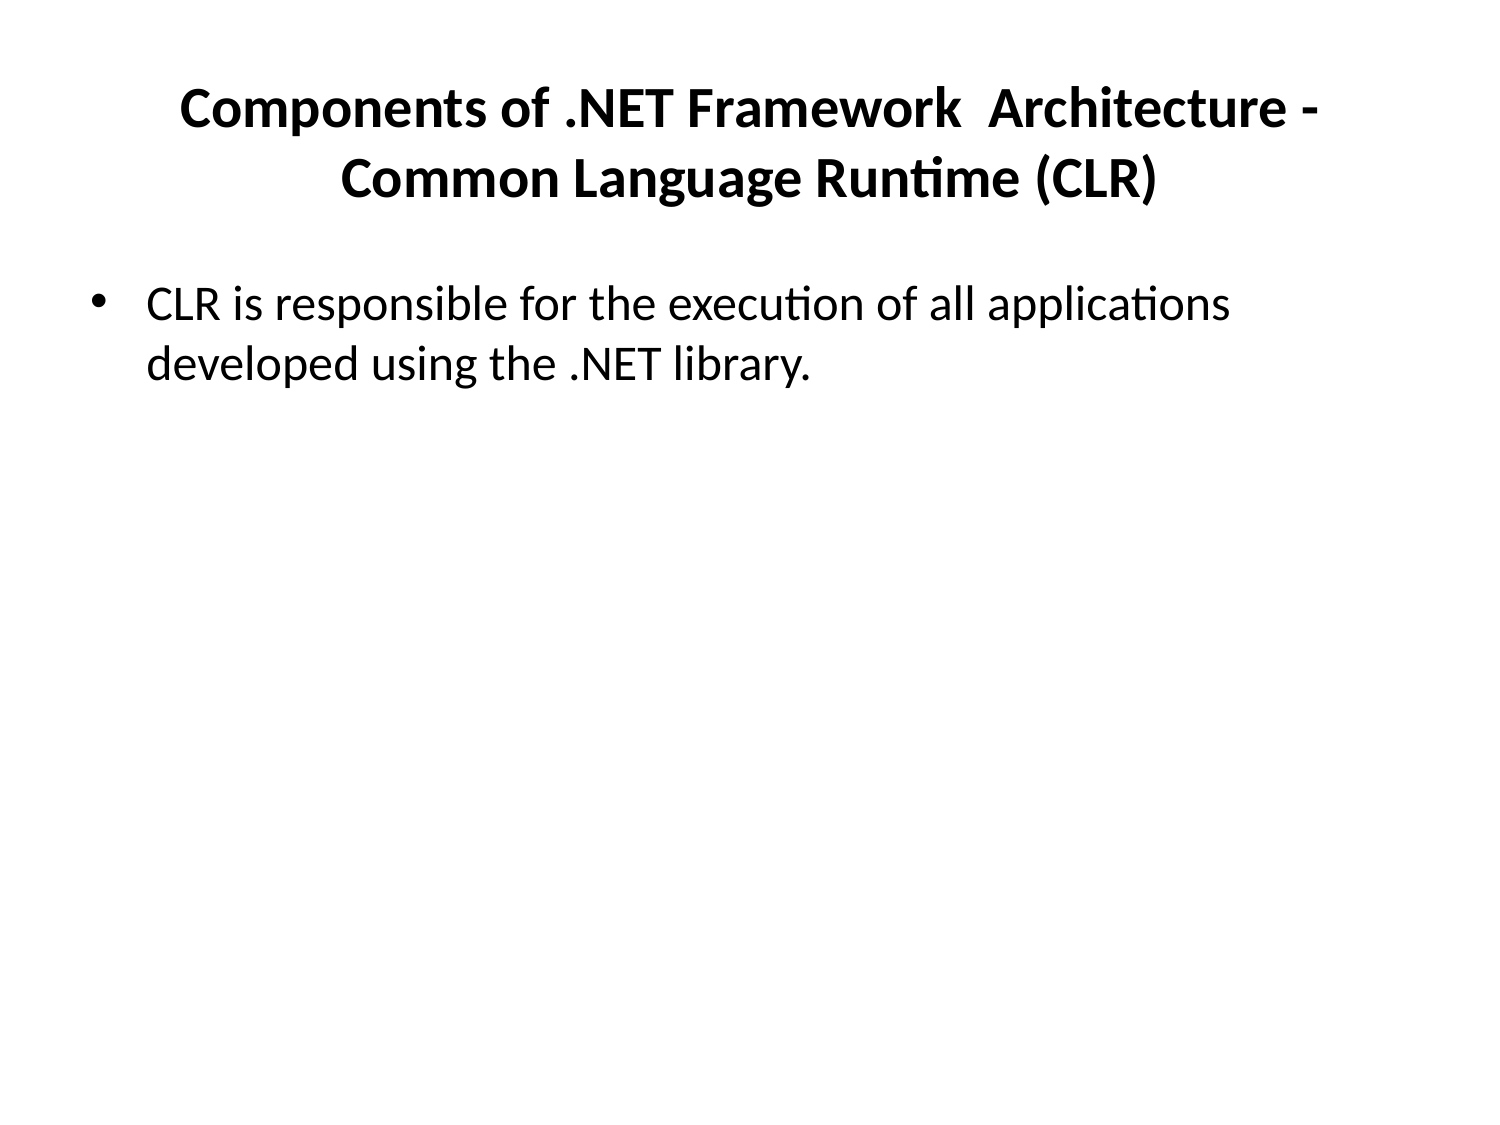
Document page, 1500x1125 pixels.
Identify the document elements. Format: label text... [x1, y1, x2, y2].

list CLR is responsible for the execution of all applications developed using the .NET library. [75, 262, 1425, 1005]
title Components of .NET Framework Architecture - Common Language Runtime (CLR) [75, 45, 1425, 233]
